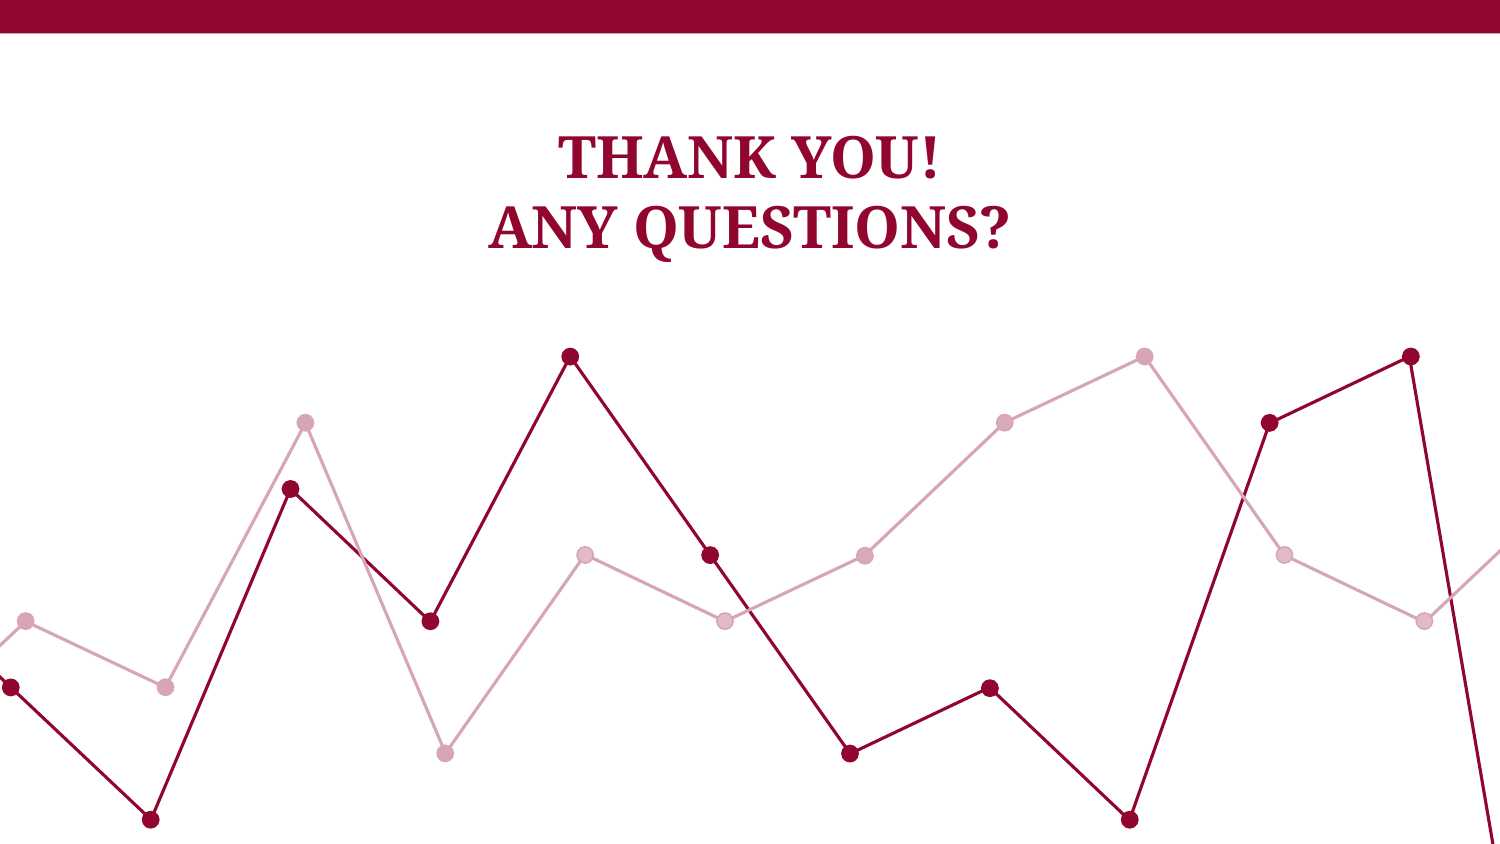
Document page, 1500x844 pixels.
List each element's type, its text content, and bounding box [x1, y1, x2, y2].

text_box [0, 0, 1500, 34]
title THANK YOU! ANY QUESTIONS? [0, 68, 1500, 276]
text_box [0, 348, 1500, 844]
